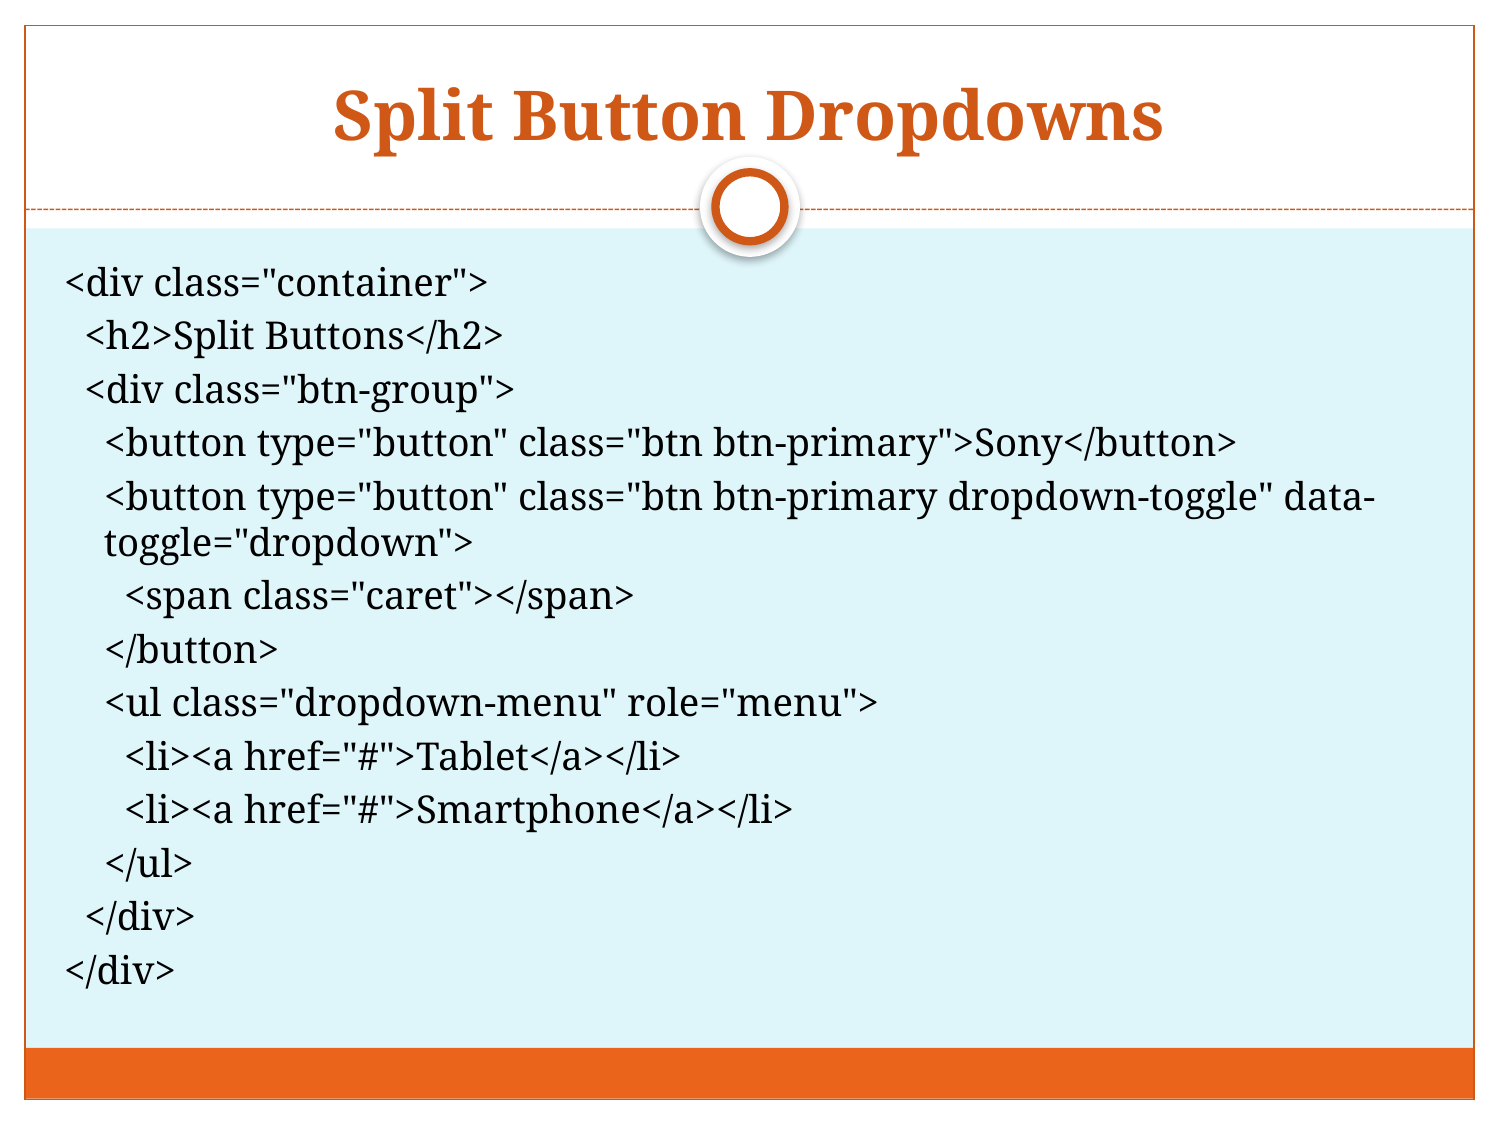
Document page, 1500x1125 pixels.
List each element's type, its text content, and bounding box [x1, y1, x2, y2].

title Split Button Dropdowns [49, 37, 1450, 162]
list <div class="container"> <h2>Split Buttons</h2> <div class="btn-group"> <button type="button" class="btn btn-primary">Sony</button> <button type="button" class="btn btn-primary dropdown-toggle" data-toggle="dropdown"> <span class="caret"></span> </button> <ul class="dropdown-menu" role="menu"> <li><a href="#">Tablet</a></li> <li><a href="#">Smartphone</a></li> </ul> </div> </div> [49, 250, 1445, 1001]
